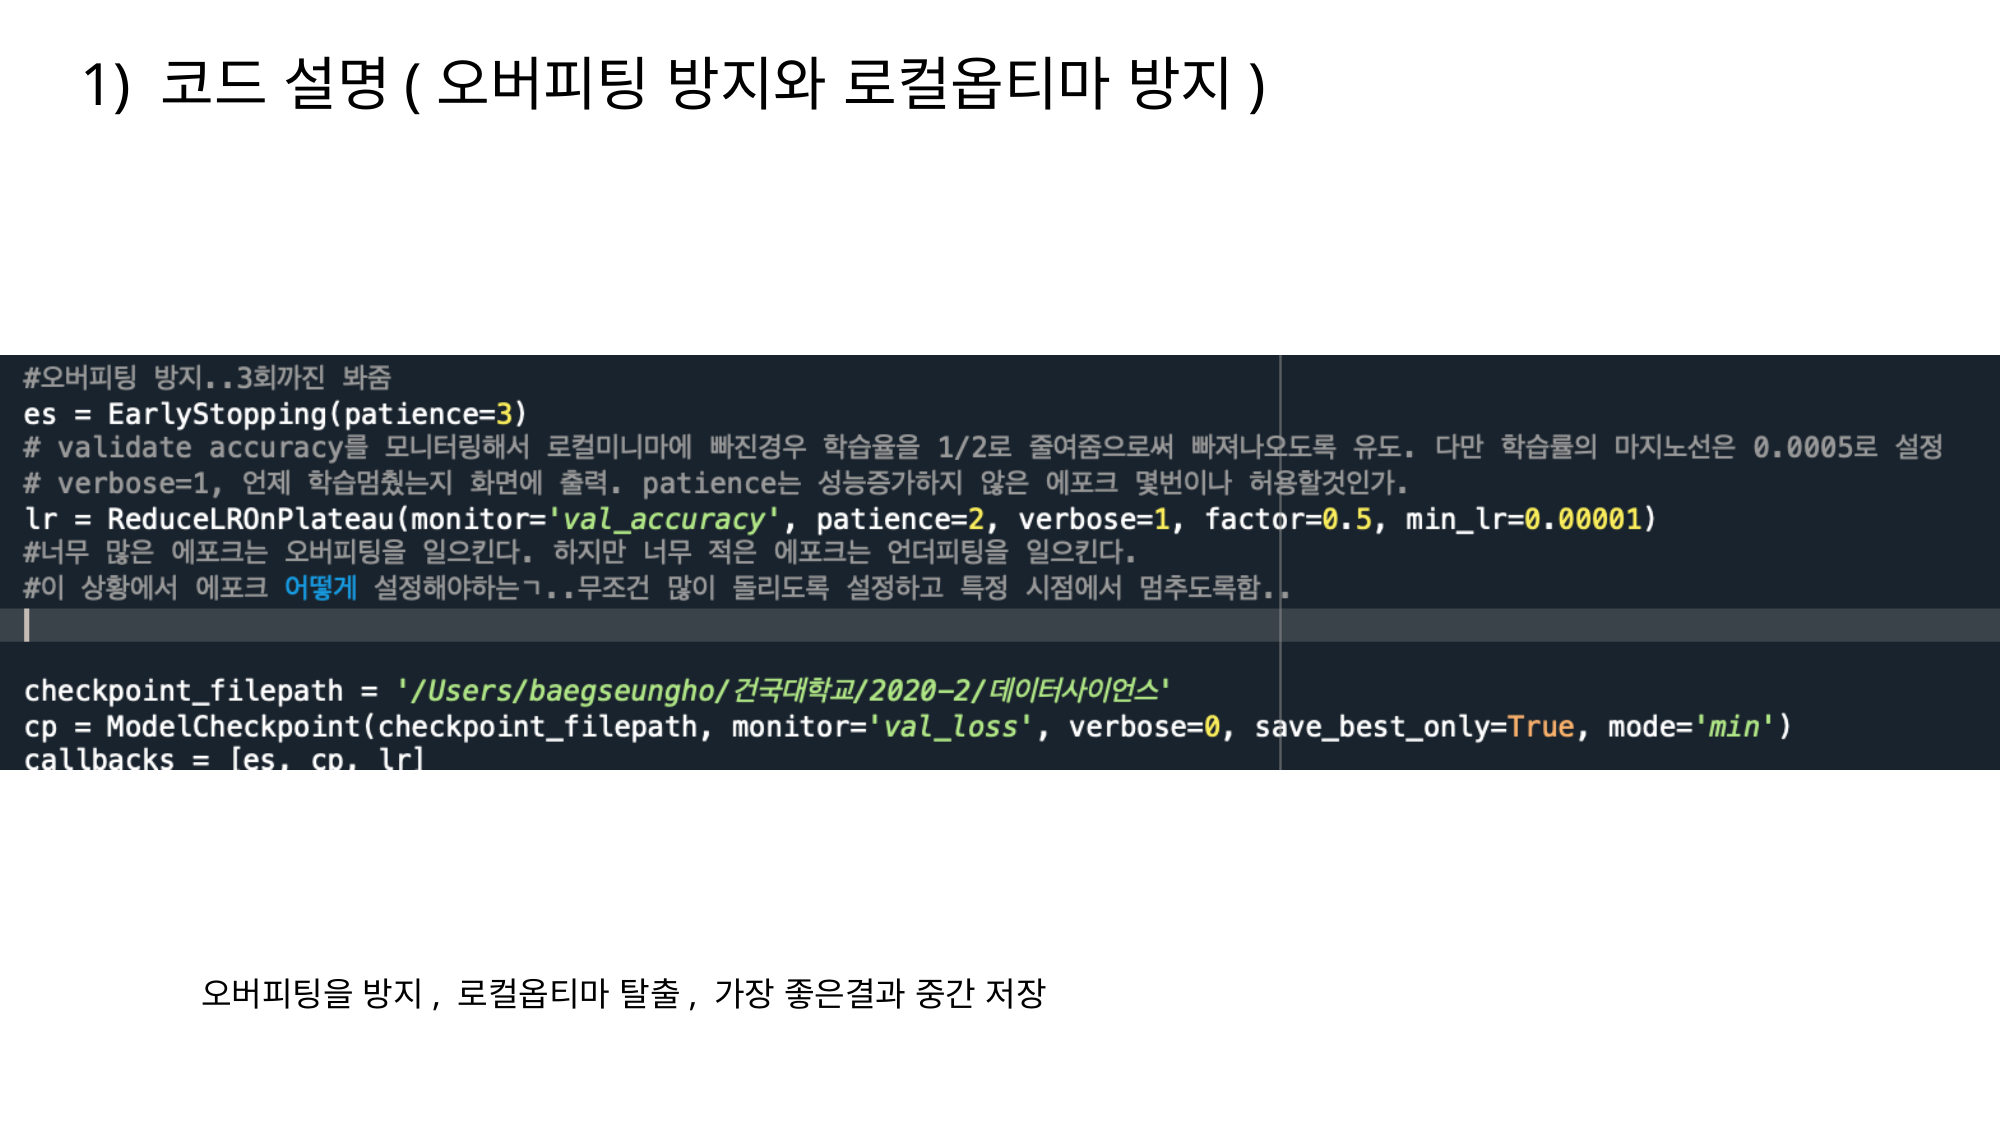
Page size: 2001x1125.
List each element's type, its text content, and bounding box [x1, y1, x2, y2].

text_box 오버피팅을 방지, 로컬옵티마 탈출, 가장 좋은결과 중간 저장 [186, 970, 1812, 1073]
picture [0, 355, 2000, 770]
text_box 1) 코드 설명(오버피팅 방지와 로컬옵티마 방지) [65, 47, 1566, 141]
